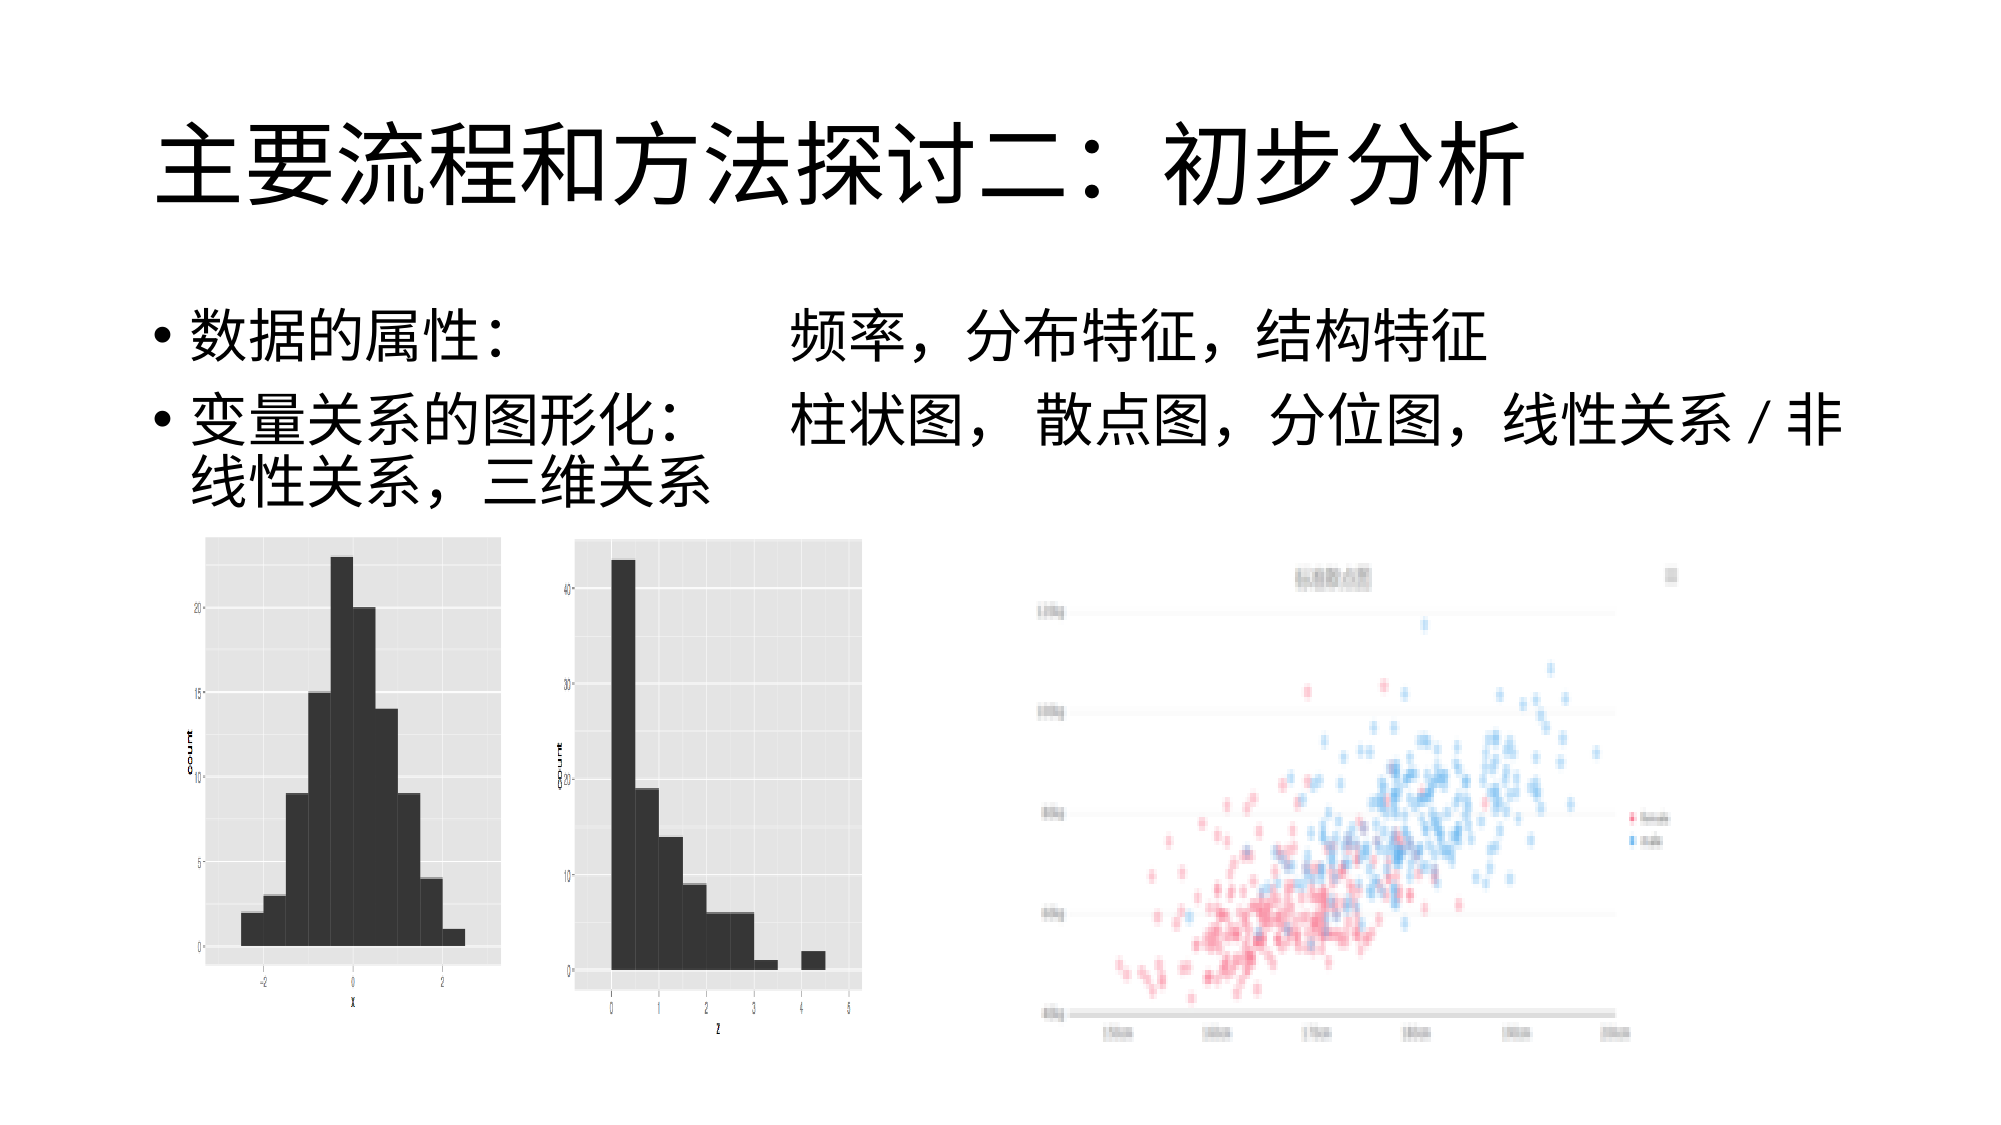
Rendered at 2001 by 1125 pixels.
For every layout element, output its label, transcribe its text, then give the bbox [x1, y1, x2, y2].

picture [180, 516, 509, 1023]
title 主要流程和方法探讨二：初步分析 [137, 59, 1863, 278]
picture [550, 517, 870, 1051]
picture [1022, 549, 1728, 1090]
list 数据的属性： 频率，分布特征，结构特征 变量关系的图形化： 柱状图， 散点图，分位图，线性关系/非线性关系，三维关系 [137, 299, 1863, 1014]
